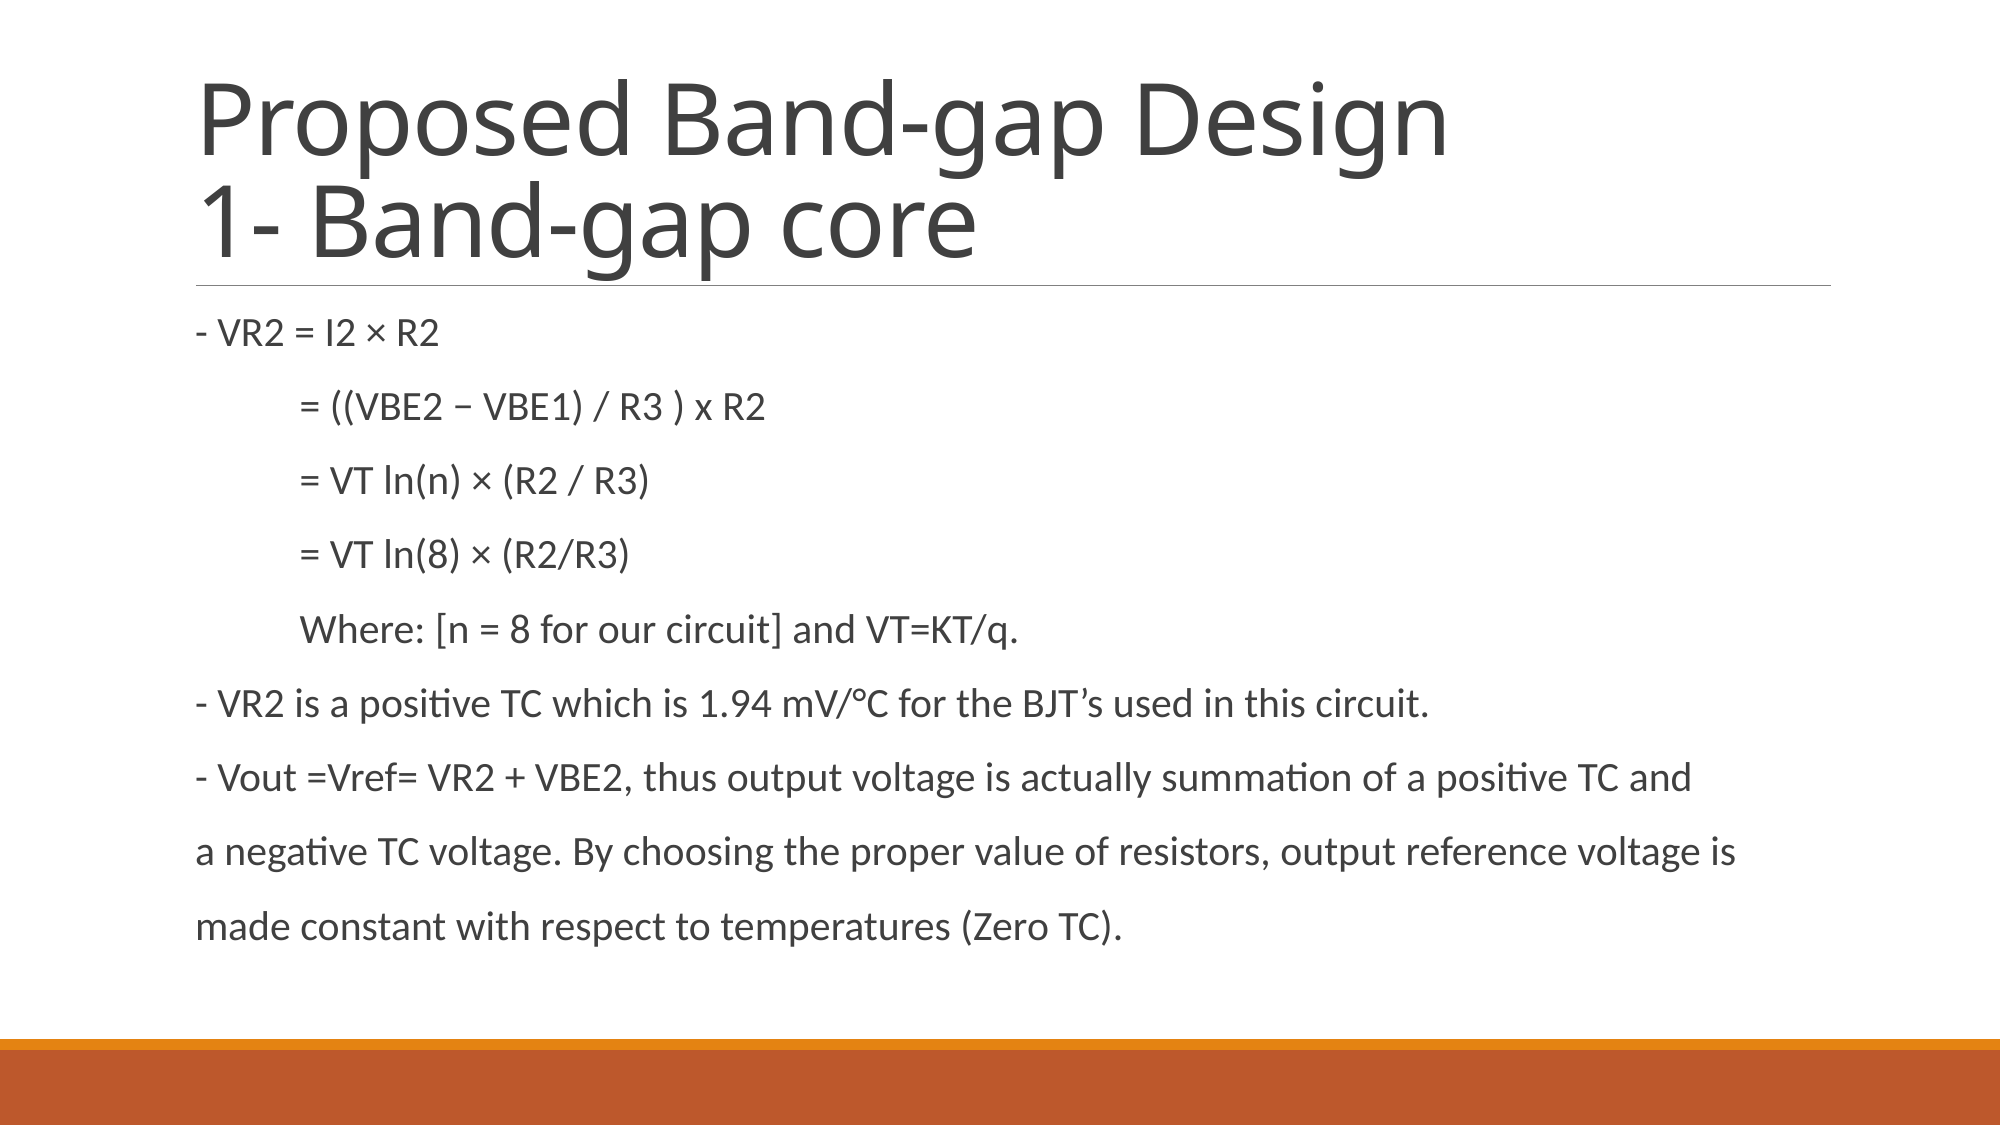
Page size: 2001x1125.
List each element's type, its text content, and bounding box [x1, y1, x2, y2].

title Proposed Band-gap Design 1- Band-gap core [180, 47, 1830, 285]
list - VR2 = I2 × R2 = ((VBE2 − VBE1) / R3 ) x R2 = VT ln(n) × (R2 / R3) = VT ln(8) × (R2/R3) Where: [n = 8 for our circuit] and VT=KT/q. - VR2 is a positive TC which is 1.94 mV/°C for the BJT’s used in this circuit. - Vout =Vref= VR2 + VBE2, thus output voltage is actually summation of a positive TC and a negative TC voltage. By choosing the proper value of resistors, output reference voltage is made constant with respect to temperatures (Zero TC). [180, 302, 1830, 963]
